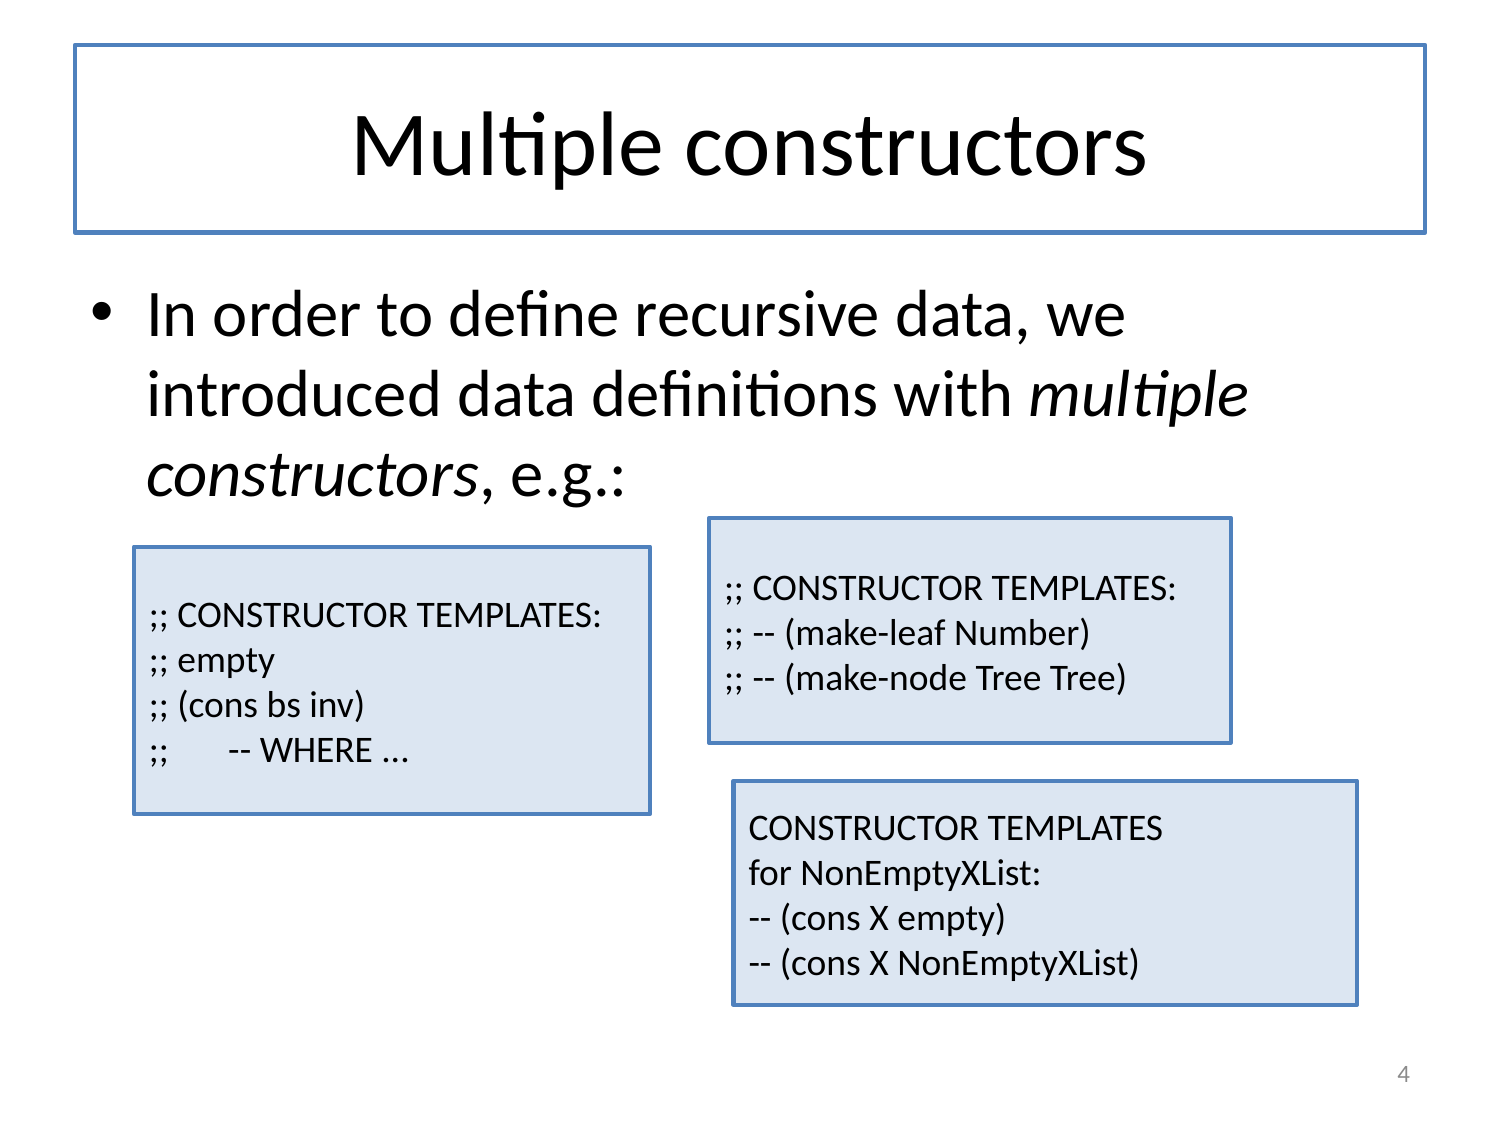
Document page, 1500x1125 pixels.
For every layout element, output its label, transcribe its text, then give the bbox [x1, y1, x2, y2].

title Multiple constructors [73, 43, 1427, 235]
slide_number 4 [1074, 1042, 1425, 1103]
list In order to define recursive data, we introduced data definitions with multiple constructors, e.g.: [75, 262, 1425, 1005]
text_box CONSTRUCTOR TEMPLATES for NonEmptyXList: -- (cons X empty) -- (cons X NonEmptyXList) [731, 779, 1359, 1007]
text_box ;; CONSTRUCTOR TEMPLATES: ;; empty ;; (cons bs inv) ;; -- WHERE ... [132, 545, 652, 816]
text_box ;; CONSTRUCTOR TEMPLATES: ;; -- (make-leaf Number) ;; -- (make-node Tree Tree) [707, 516, 1233, 745]
